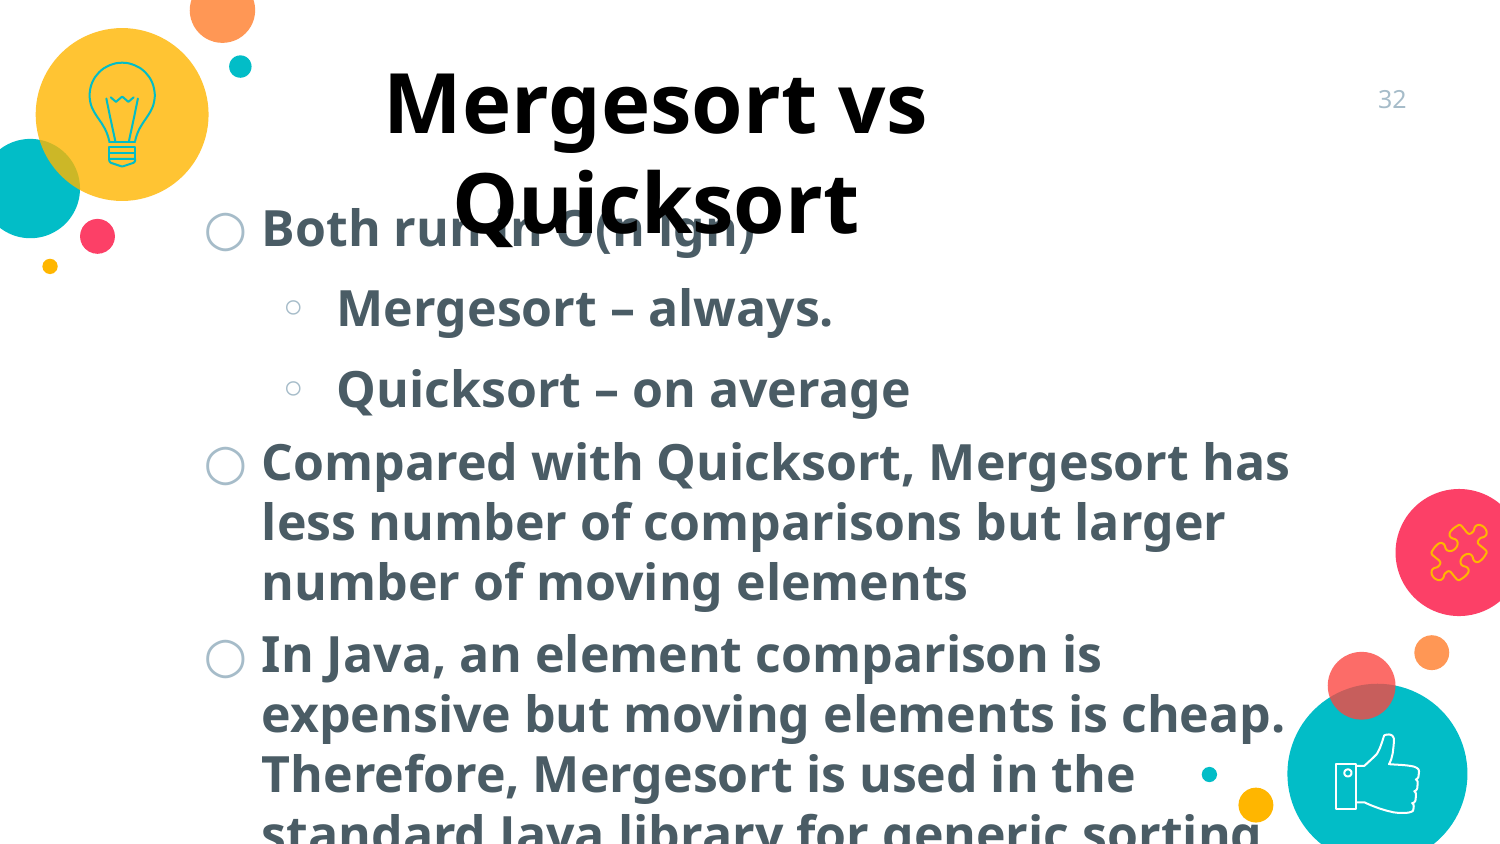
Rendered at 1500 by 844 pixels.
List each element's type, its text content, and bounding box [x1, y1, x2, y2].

slide_number 32 [1331, 68, 1422, 134]
list Both run in O(n lgn) Mergesort – always. Quicksort – on average Compared with Quicksort, Mergesort has less number of comparisons but larger number of moving elements In Java, an element comparison is expensive but moving elements is cheap. Therefore, Mergesort is used in the standard Java library for generic sorting [171, 181, 1349, 758]
text_box Mergesort vs Quicksort [241, 43, 1071, 258]
